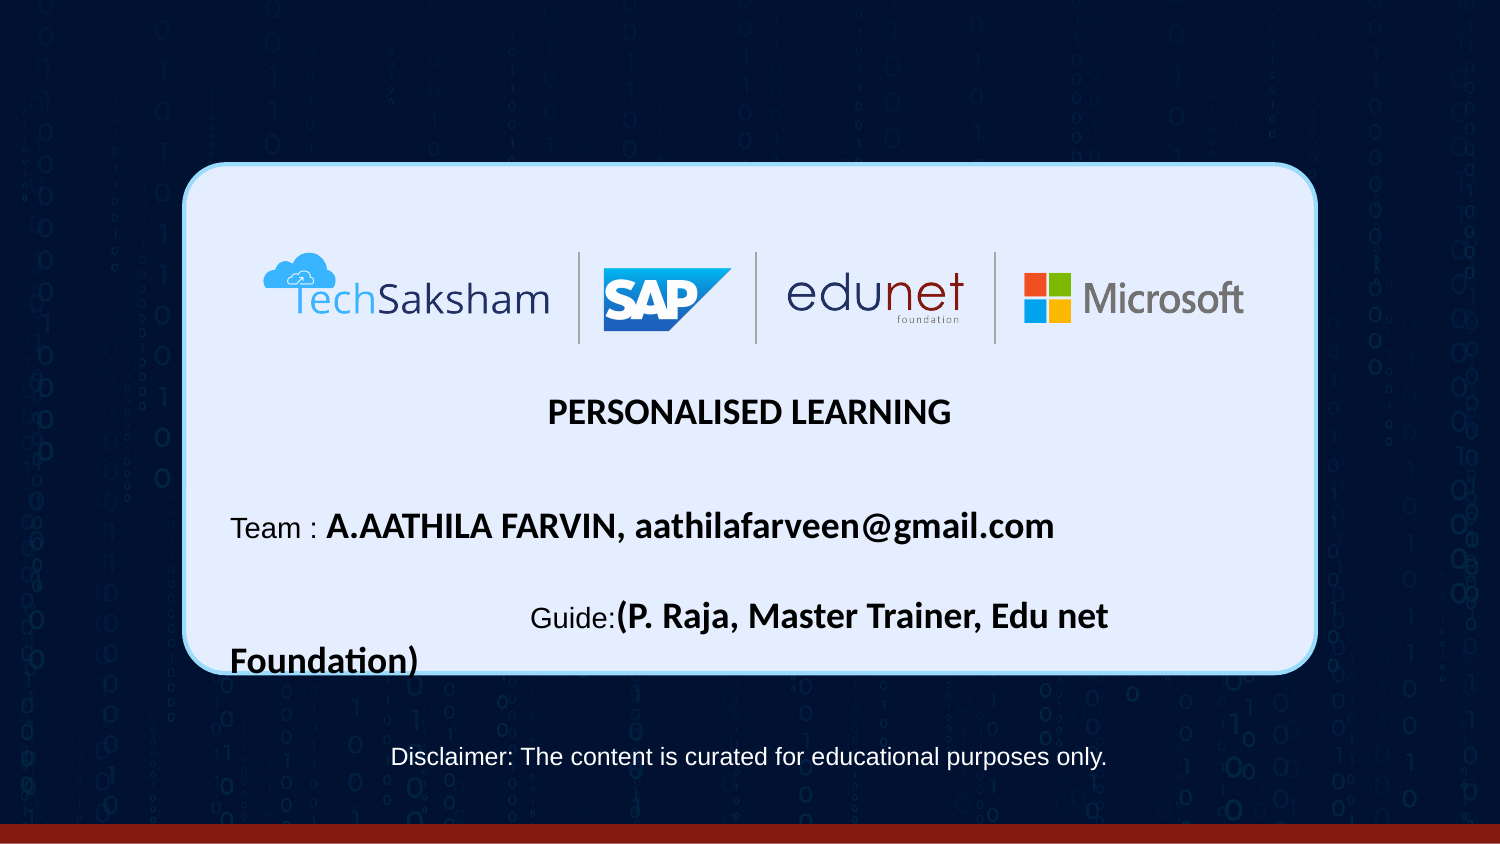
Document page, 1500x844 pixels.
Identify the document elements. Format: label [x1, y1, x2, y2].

picture [0, 0, 1500, 824]
text_box [256, 244, 1250, 345]
